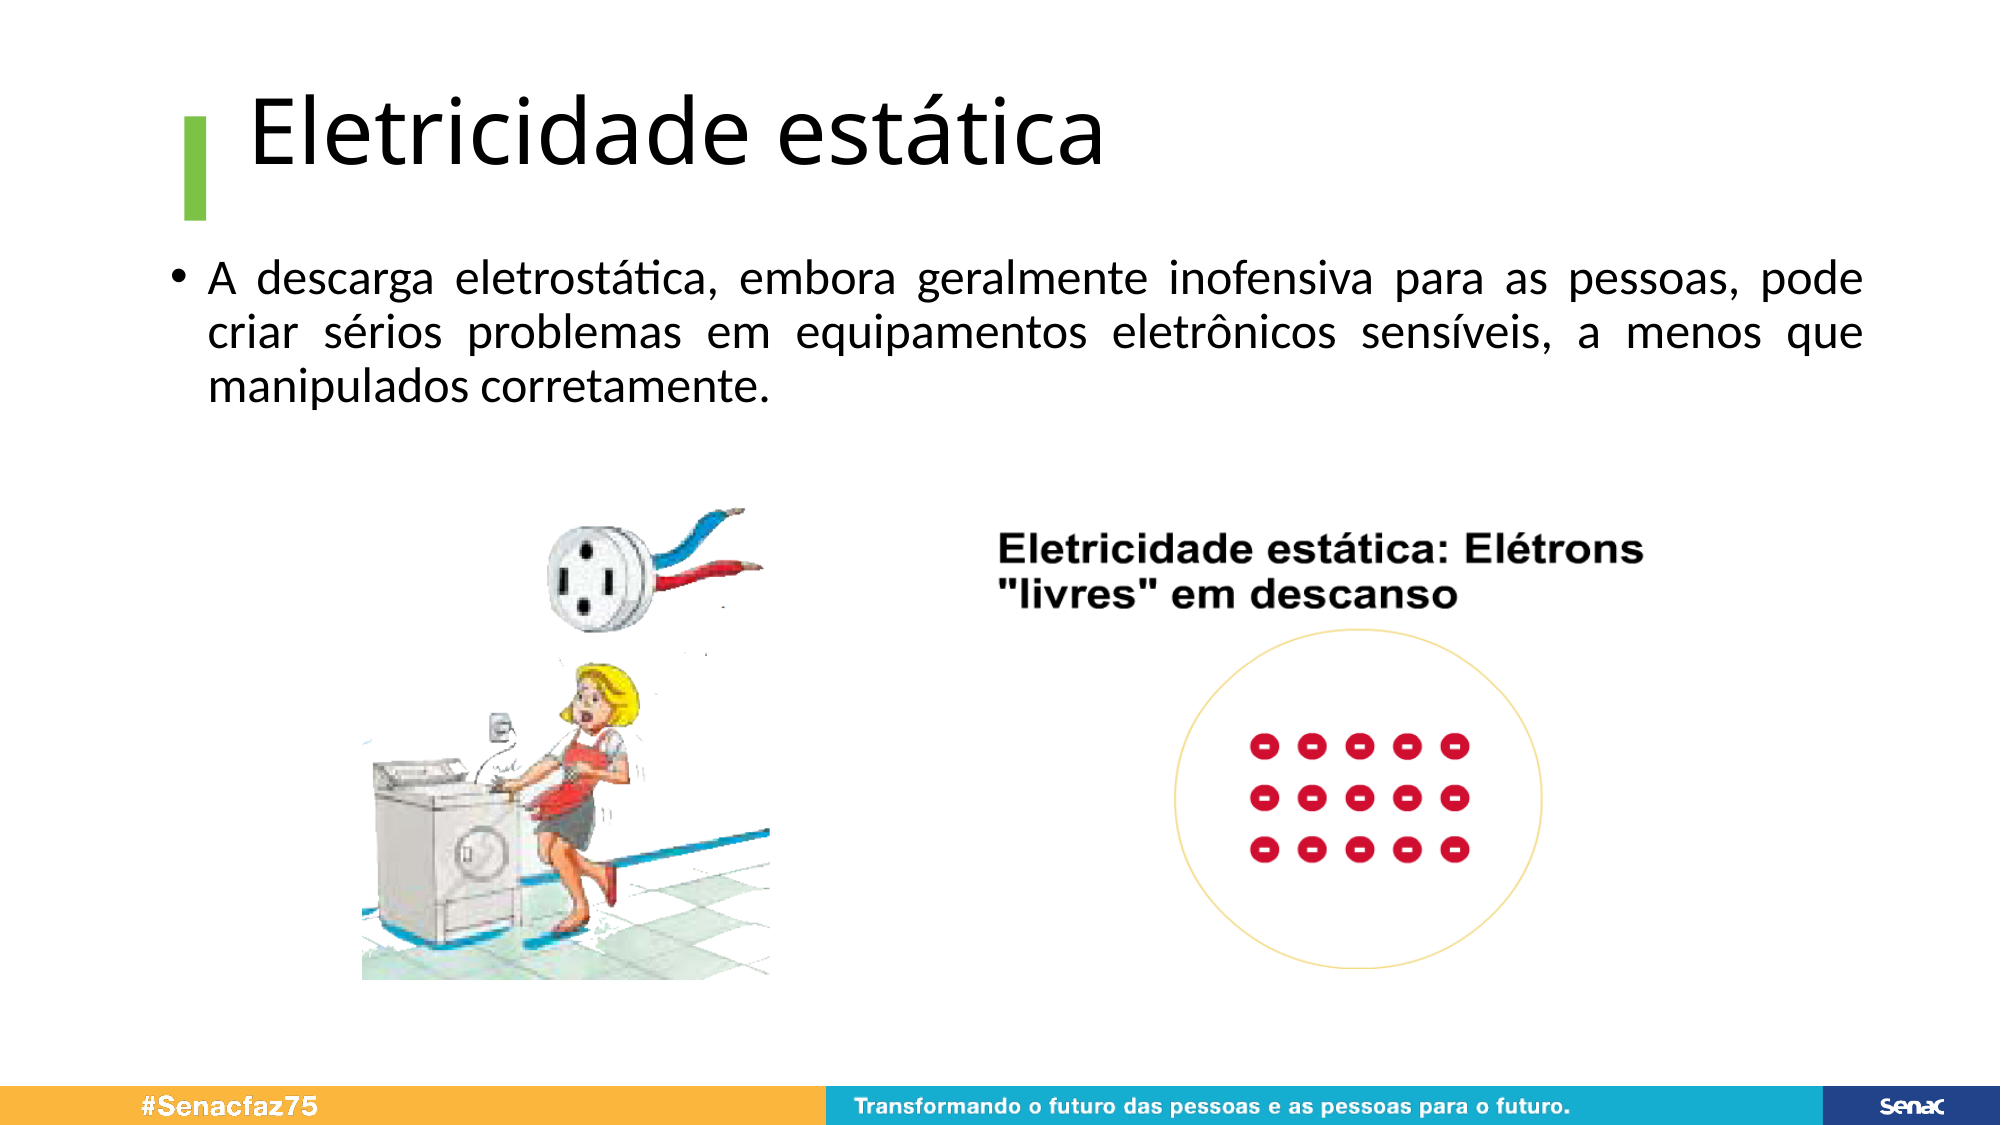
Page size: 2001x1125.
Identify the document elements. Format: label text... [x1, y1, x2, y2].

text_box [183, 115, 207, 222]
list A descarga eletrostática, embora geralmente inofensiva para as pessoas, pode criar sérios problemas em equipamentos eletrônicos sensíveis, a menos que manipulados corretamente. [155, 243, 1880, 958]
picture [983, 524, 1684, 969]
picture [362, 485, 776, 980]
picture [0, 1078, 2000, 1125]
title Eletricidade estática [208, 25, 1827, 243]
